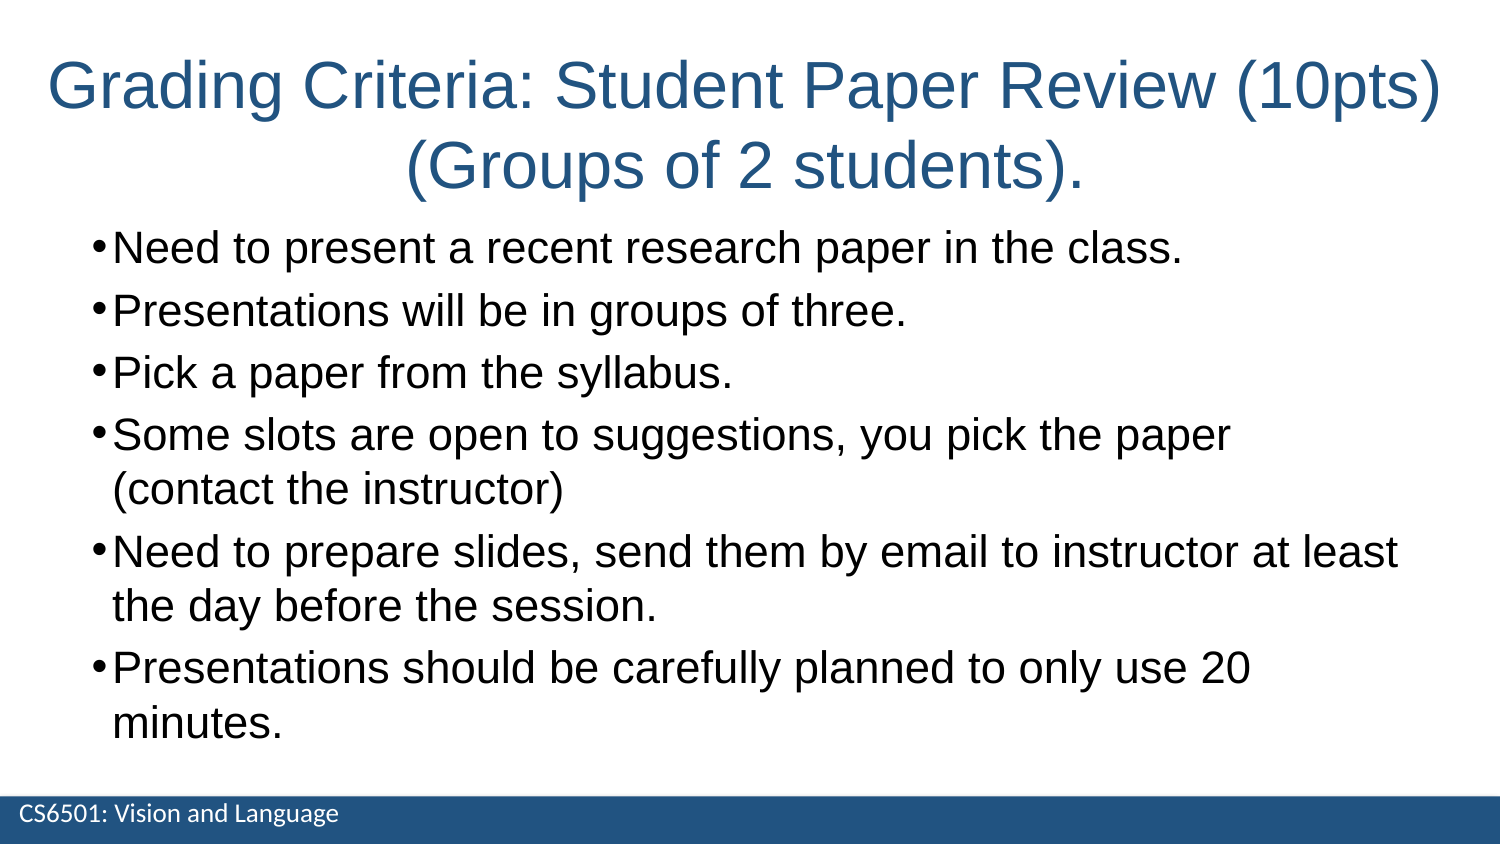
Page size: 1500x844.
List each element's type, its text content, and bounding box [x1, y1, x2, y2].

text_box Grading Criteria: Student Paper Review (10pts) (Groups of 2 students). [0, 42, 1500, 138]
text_box Need to present a recent research paper in the class. Presentations will be in groups of three. Pick a paper from the syllabus. Some slots are open to suggestions, you pick the paper (contact the instructor) Need to prepare slides, send them by email to instructor at least the day before the session. Presentations should be carefully planned to only use 20 minutes. [91, 218, 1400, 748]
